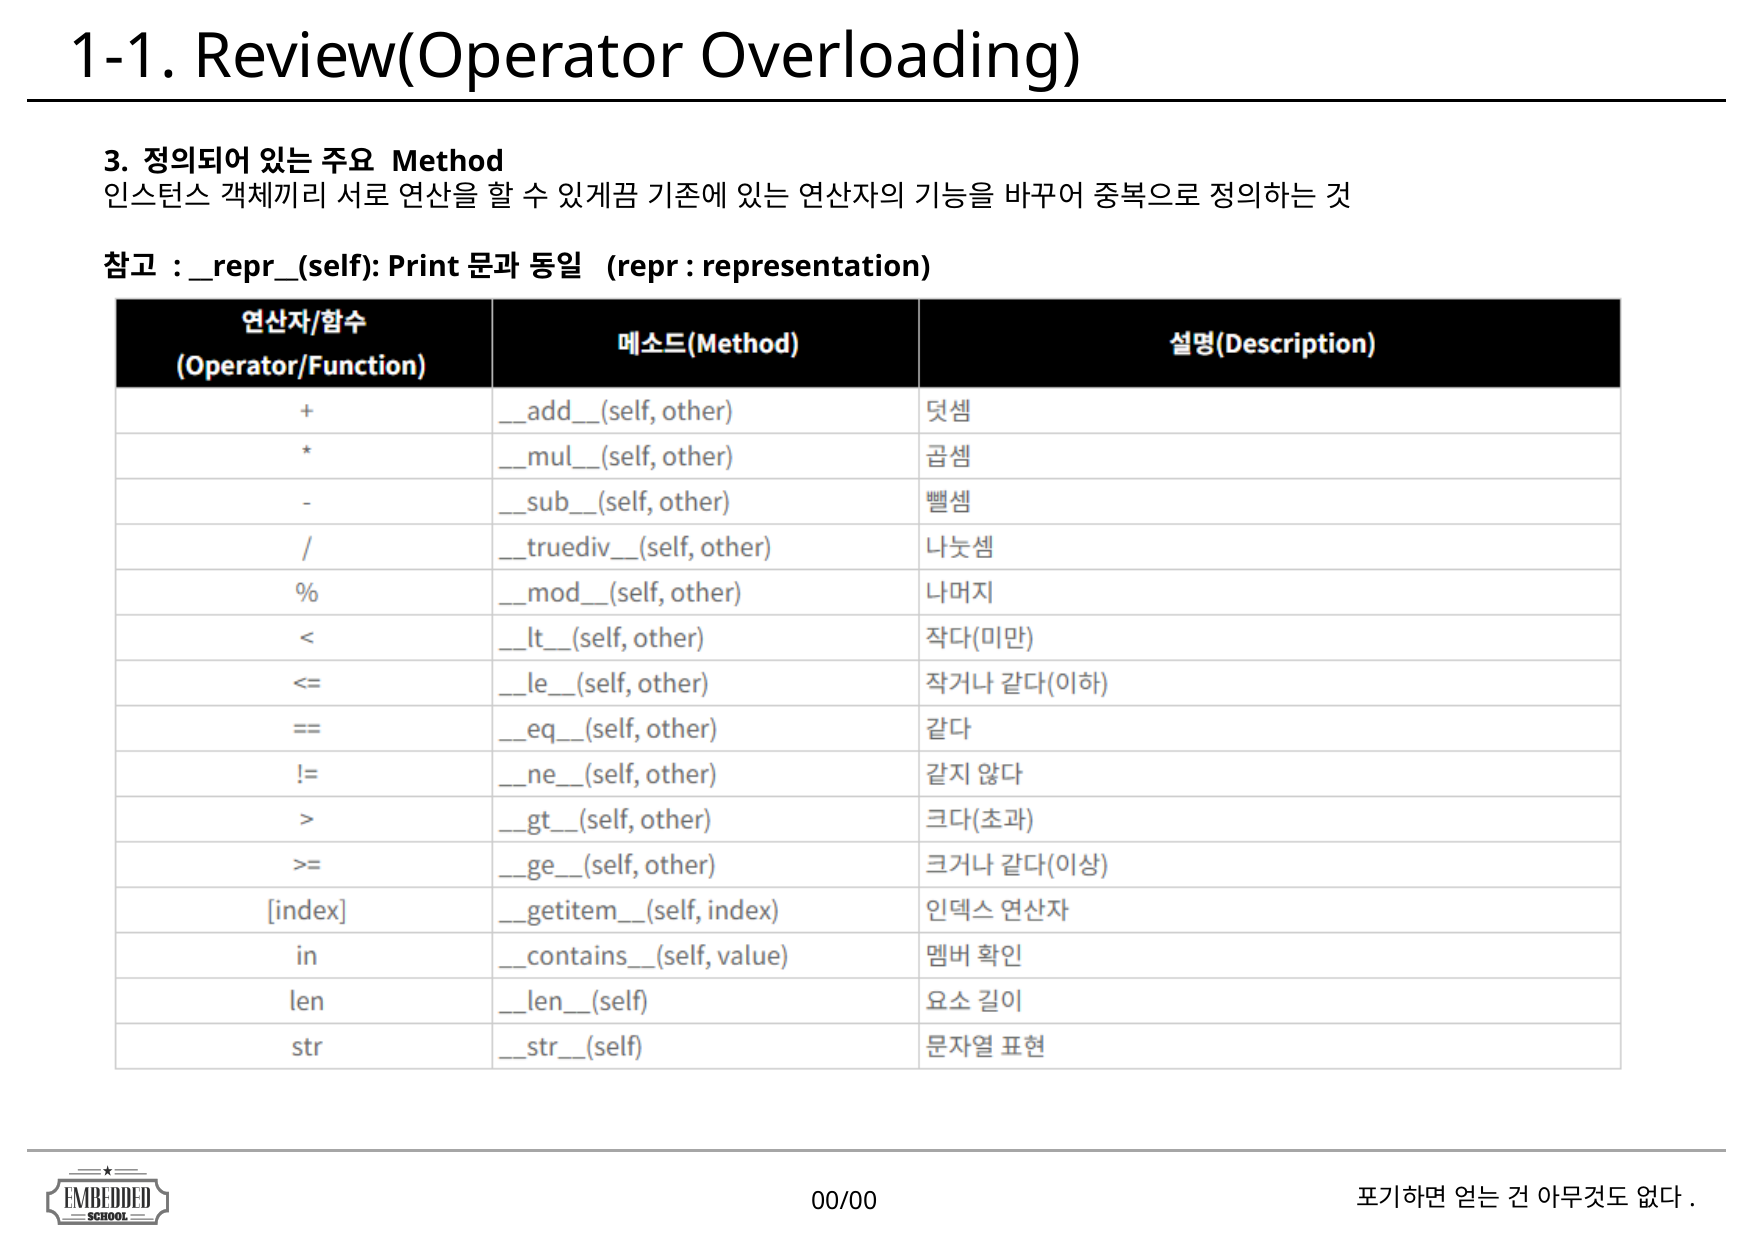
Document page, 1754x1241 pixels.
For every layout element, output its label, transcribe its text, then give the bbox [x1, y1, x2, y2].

text_box 3. 정의되어 있는 주요 Method 인스턴스 객체끼리 서로 연산을 할 수 있게끔 기존에 있는 연산자의 기능을 바꾸어 중복으로 정의하는 것 참고 : __repr__(self): Print문과 동일 (repr : representation) [88, 135, 1648, 430]
picture [111, 295, 1626, 1073]
text_box 1-1. Review(Operator Overloading) [53, 7, 1587, 98]
text_box 00/00 [765, 1177, 923, 1223]
picture [27, 1164, 188, 1231]
